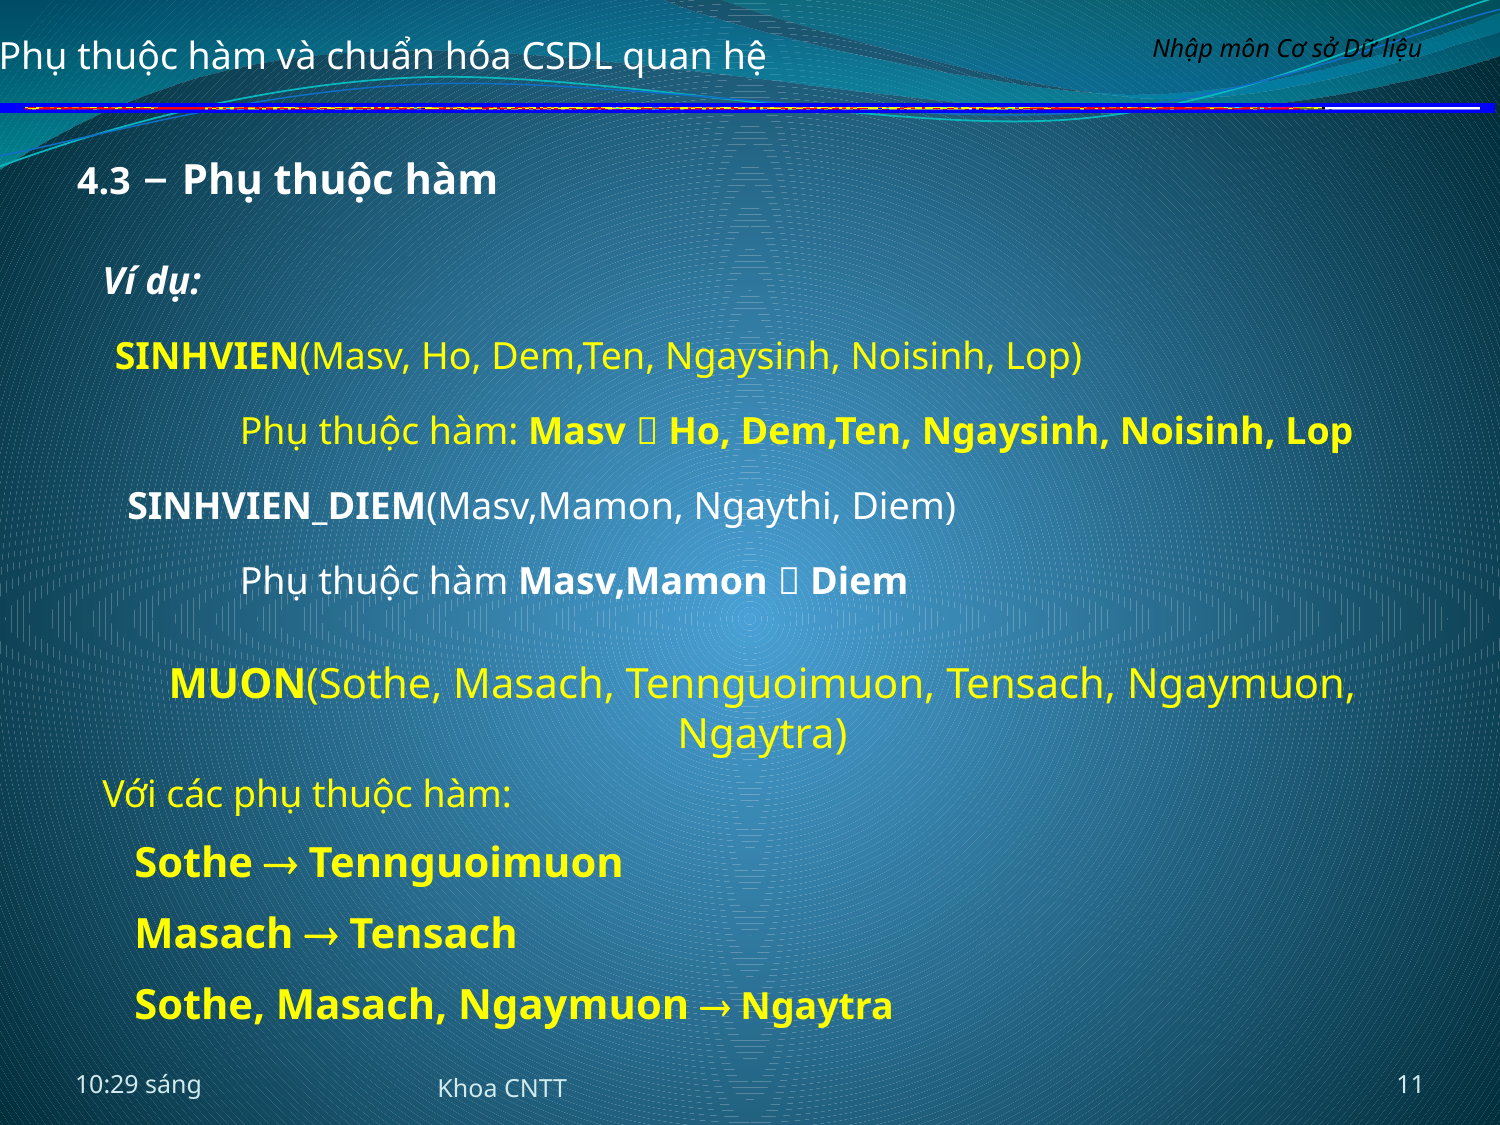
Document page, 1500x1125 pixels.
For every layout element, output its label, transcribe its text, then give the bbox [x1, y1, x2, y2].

text_box 4.3 – Phụ thuộc hàm [62, 137, 1113, 213]
footer Khoa CNTT [437, 1042, 988, 1103]
text_box SINHVIEN_DIEM(Masv,Mamon, Ngaythi, Diem) [112, 474, 1413, 535]
slide_number 11 [1299, 1042, 1425, 1103]
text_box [0, 24, 1500, 113]
text_box SINHVIEN(Masv, Ho, Dem,Ten, Ngaysinh, Noisinh, Lop) [99, 324, 1400, 385]
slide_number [75, 1042, 425, 1103]
text_box Phụ thuộc hàm Masv,Mamon  Diem [224, 549, 1350, 610]
text_box Phụ thuộc hàm: Masv  Ho, Dem,Ten, Ngaysinh, Noisinh, Lop [224, 399, 1425, 460]
text_box MUON(Sothe, Masach, Tennguoimuon, Tensach, Ngaymuon, Ngaytra) Với các phụ thuộc hàm: Sothe  Tennguoimuon Masach  Tensach Sothe, Masach, Ngaymuon  Ngaytra [87, 649, 1438, 1035]
text_box Ví dụ: [87, 249, 1400, 310]
